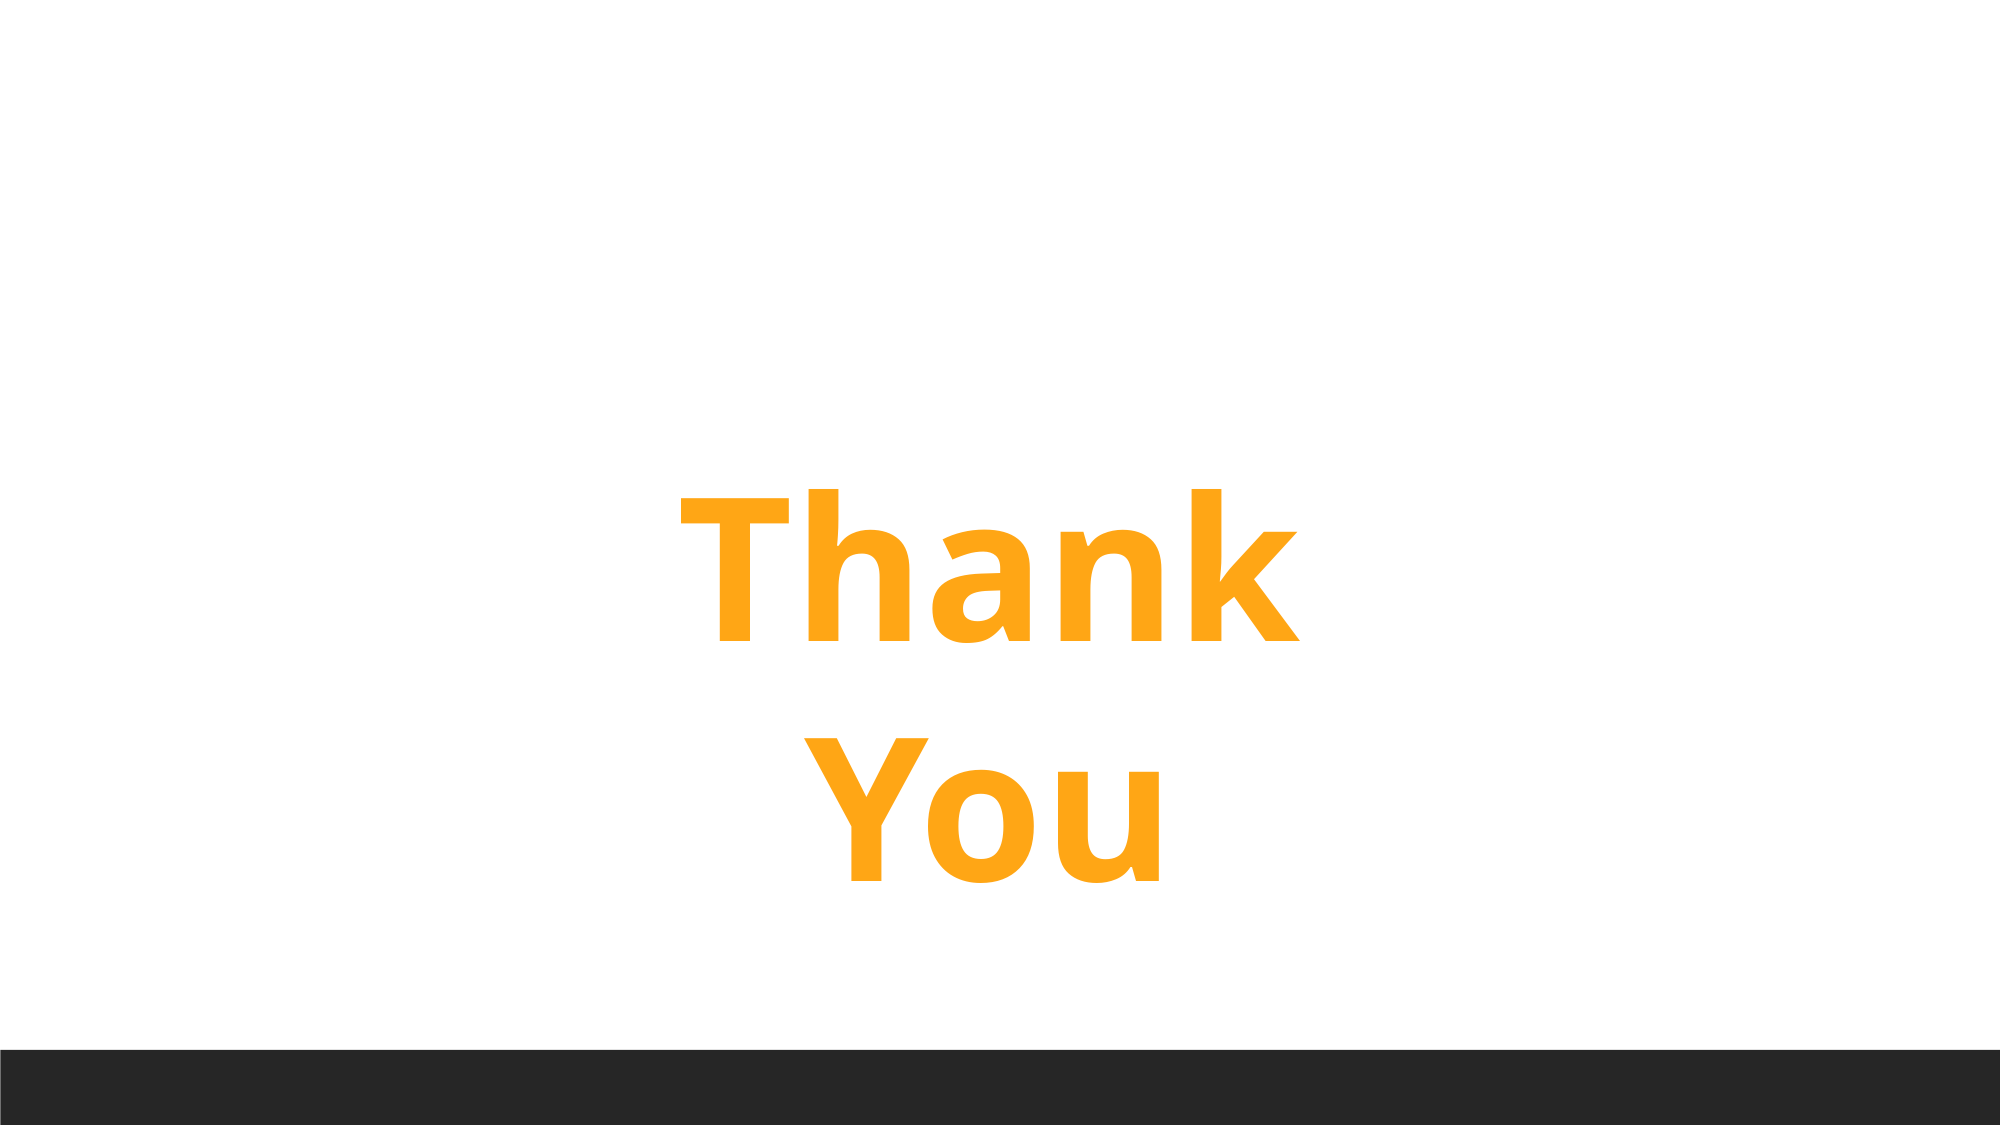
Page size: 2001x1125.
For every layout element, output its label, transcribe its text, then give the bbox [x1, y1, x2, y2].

text_box Thank You [479, 433, 1500, 929]
